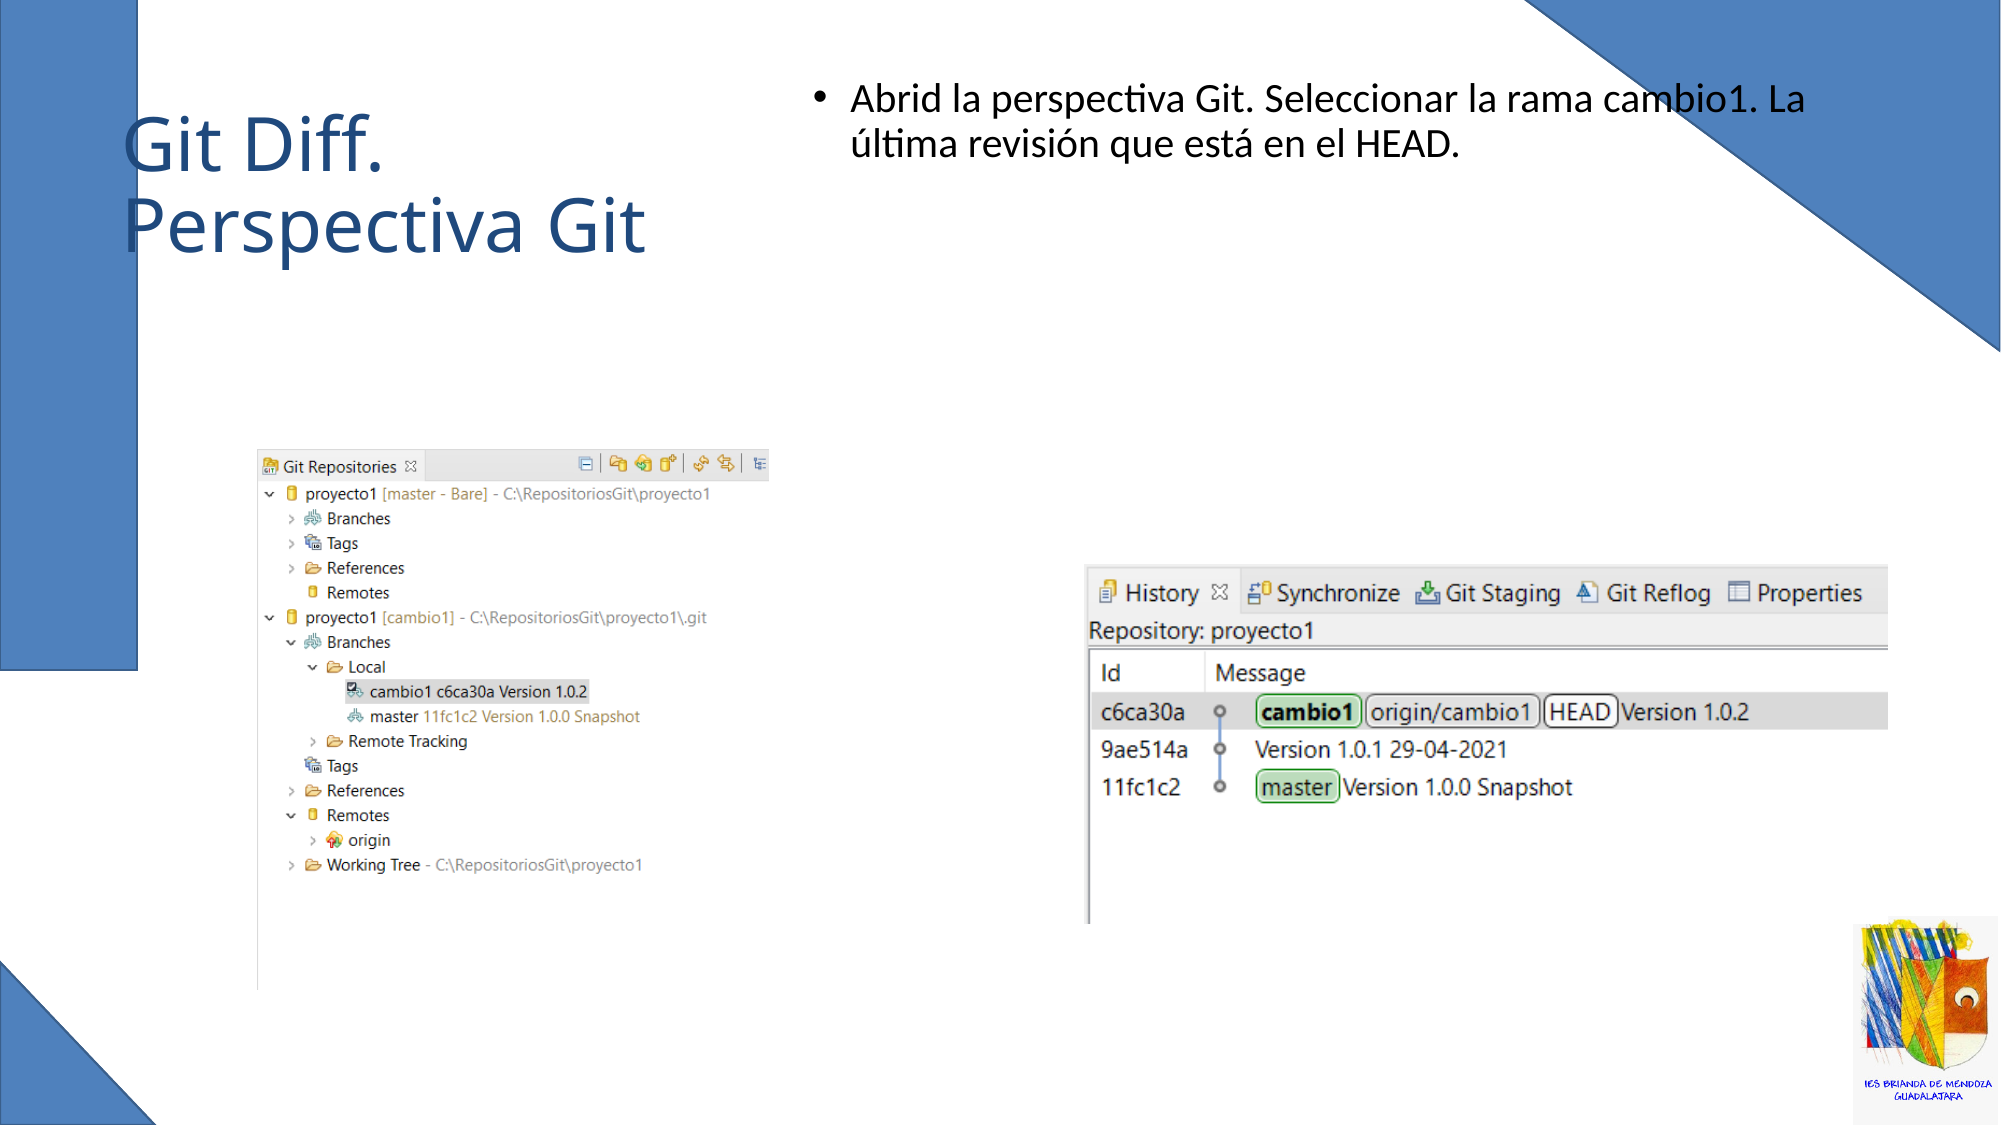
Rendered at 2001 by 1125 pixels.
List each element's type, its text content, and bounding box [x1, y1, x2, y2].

picture [1084, 564, 1998, 1125]
title Git Diff. Perspectiva Git [106, 55, 711, 320]
picture [257, 449, 769, 990]
list Abrid la perspectiva Git. Seleccionar la rama cambio1. La última revisión que está en el HEAD. [797, 55, 1893, 319]
